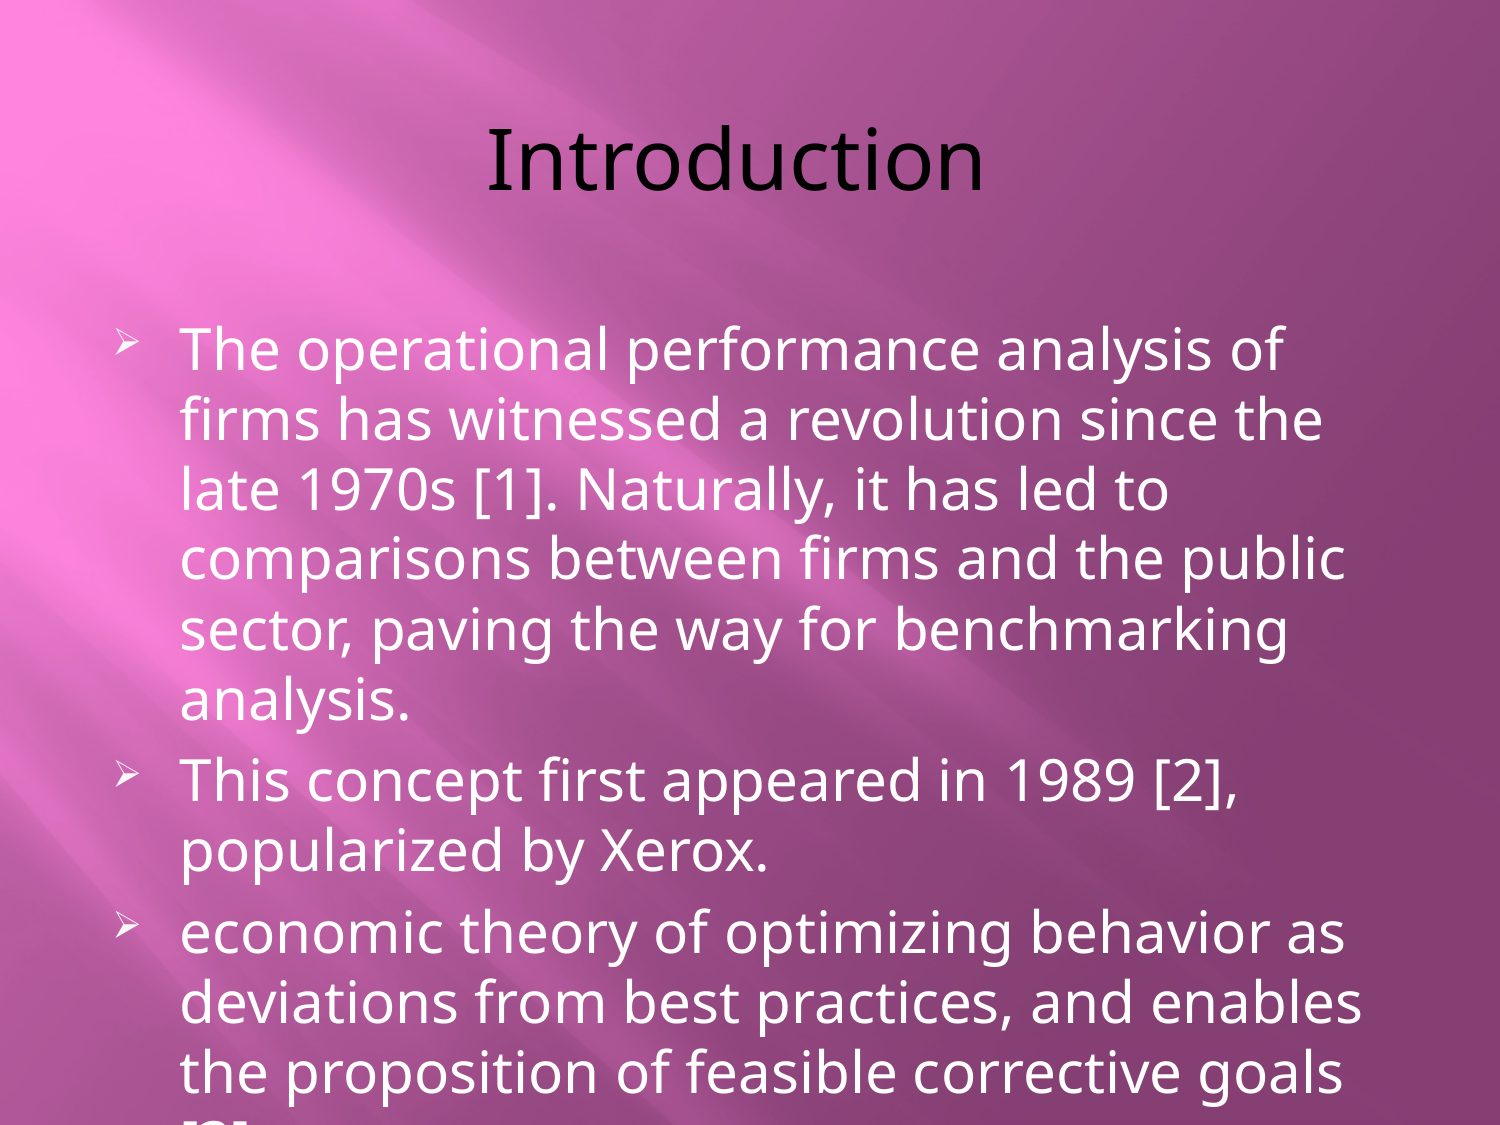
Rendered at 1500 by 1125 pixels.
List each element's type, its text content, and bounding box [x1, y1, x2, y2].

list The operational performance analysis of firms has witnessed a revolution since the late 1970s [1]. Naturally, it has led to comparisons between firms and the public sector, paving the way for benchmarking analysis. This concept first appeared in 1989 [2], popularized by Xerox. economic theory of optimizing behavior as deviations from best practices, and enables the proposition of feasible corrective goals [3]. [75, 304, 1425, 1077]
title Introduction [62, 62, 1413, 250]
